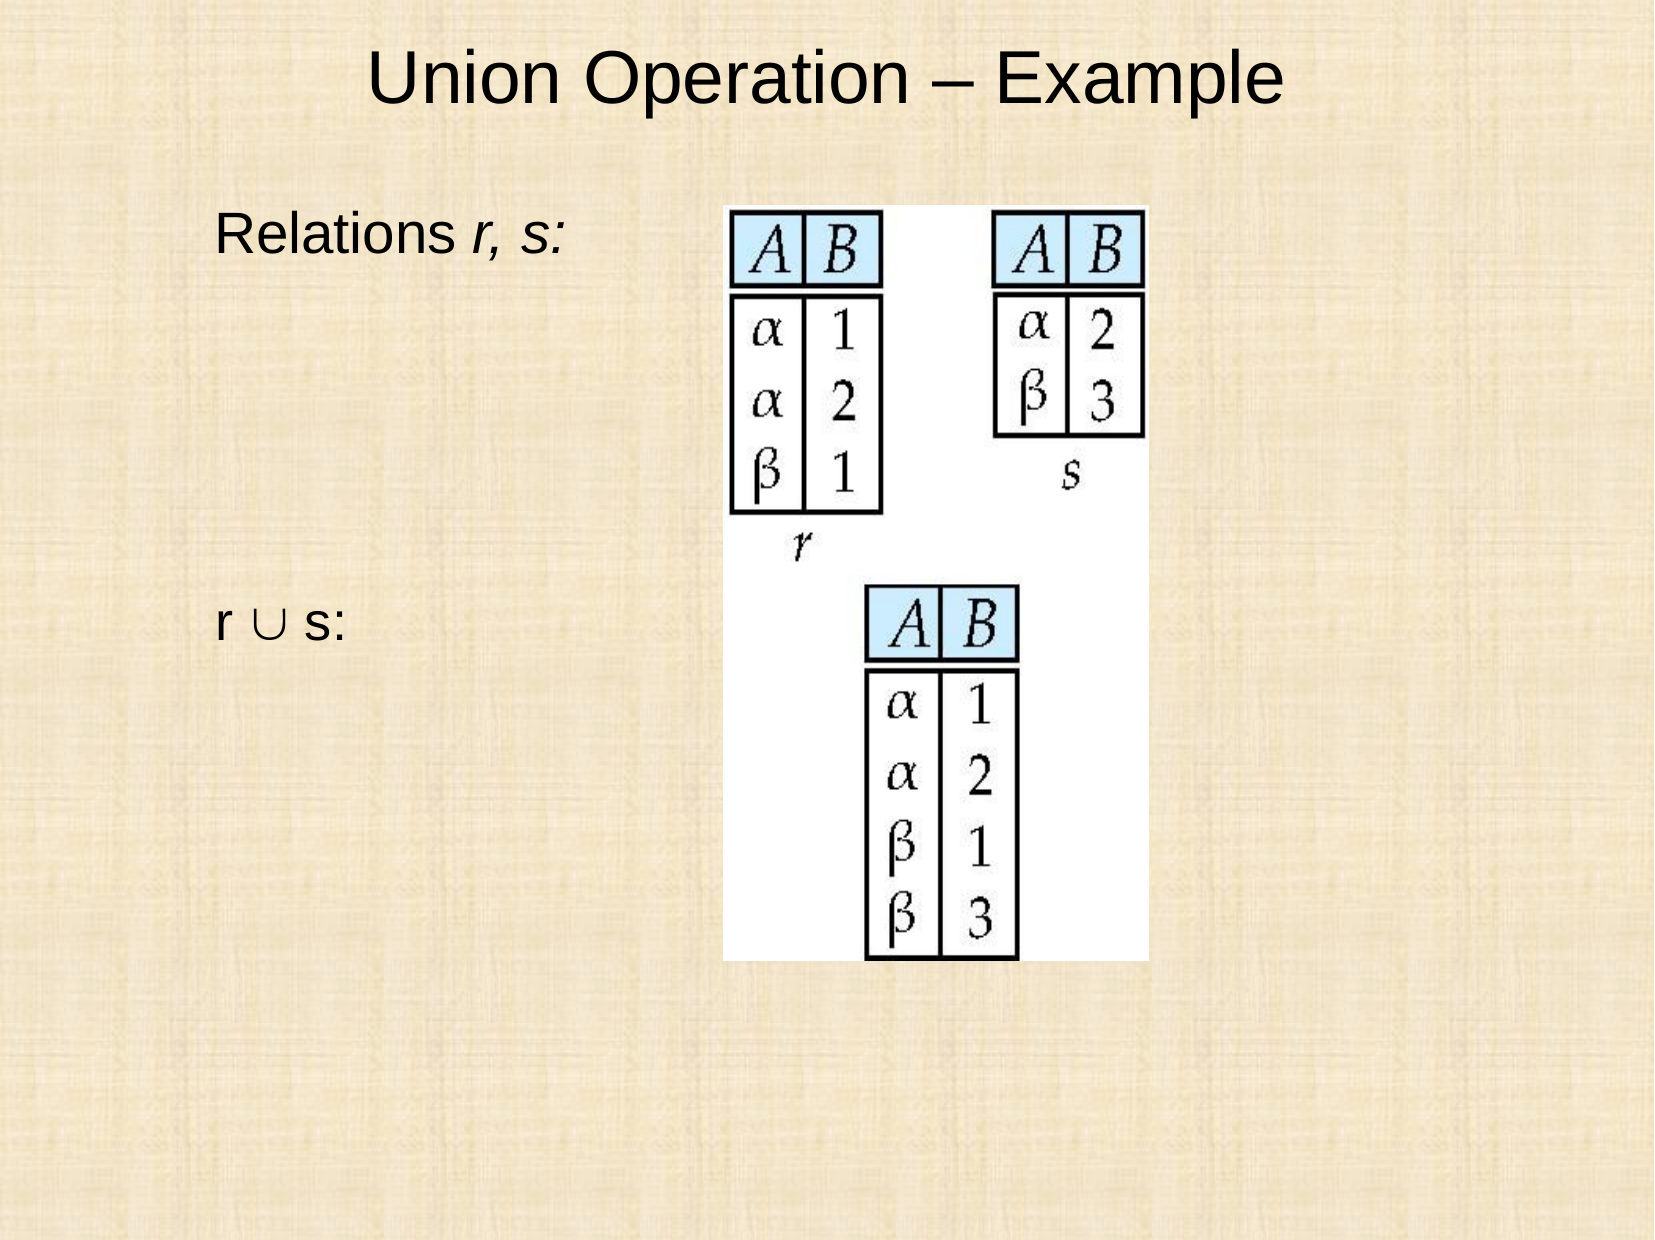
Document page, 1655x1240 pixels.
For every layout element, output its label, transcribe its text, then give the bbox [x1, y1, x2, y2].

text_box [722, 205, 1150, 961]
text_box r  s: [213, 584, 350, 652]
title Union Operation – Example [364, 26, 1290, 236]
text_box Relations r, s: [212, 193, 574, 266]
